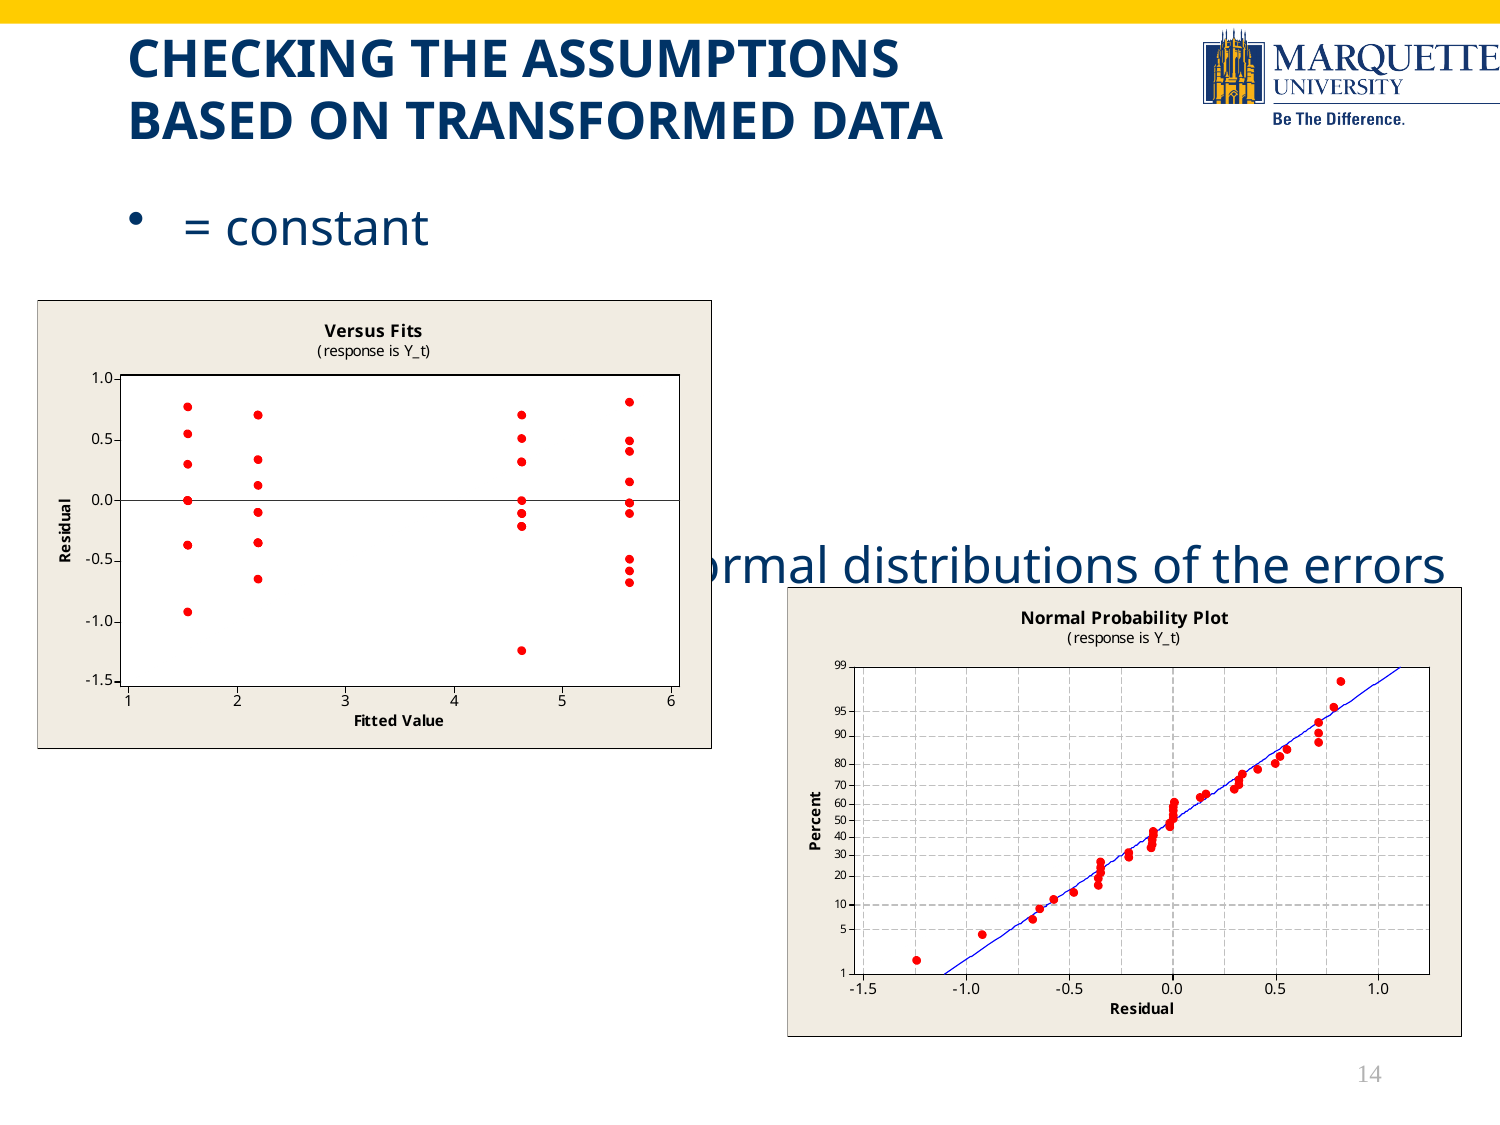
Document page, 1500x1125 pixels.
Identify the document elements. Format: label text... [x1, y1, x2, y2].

slide_number 14 [1059, 1047, 1397, 1103]
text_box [787, 587, 1463, 1038]
title Checking the Assumptions Based on Transformed Data [112, 24, 1388, 150]
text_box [37, 299, 713, 751]
picture [1388, 27, 1500, 125]
